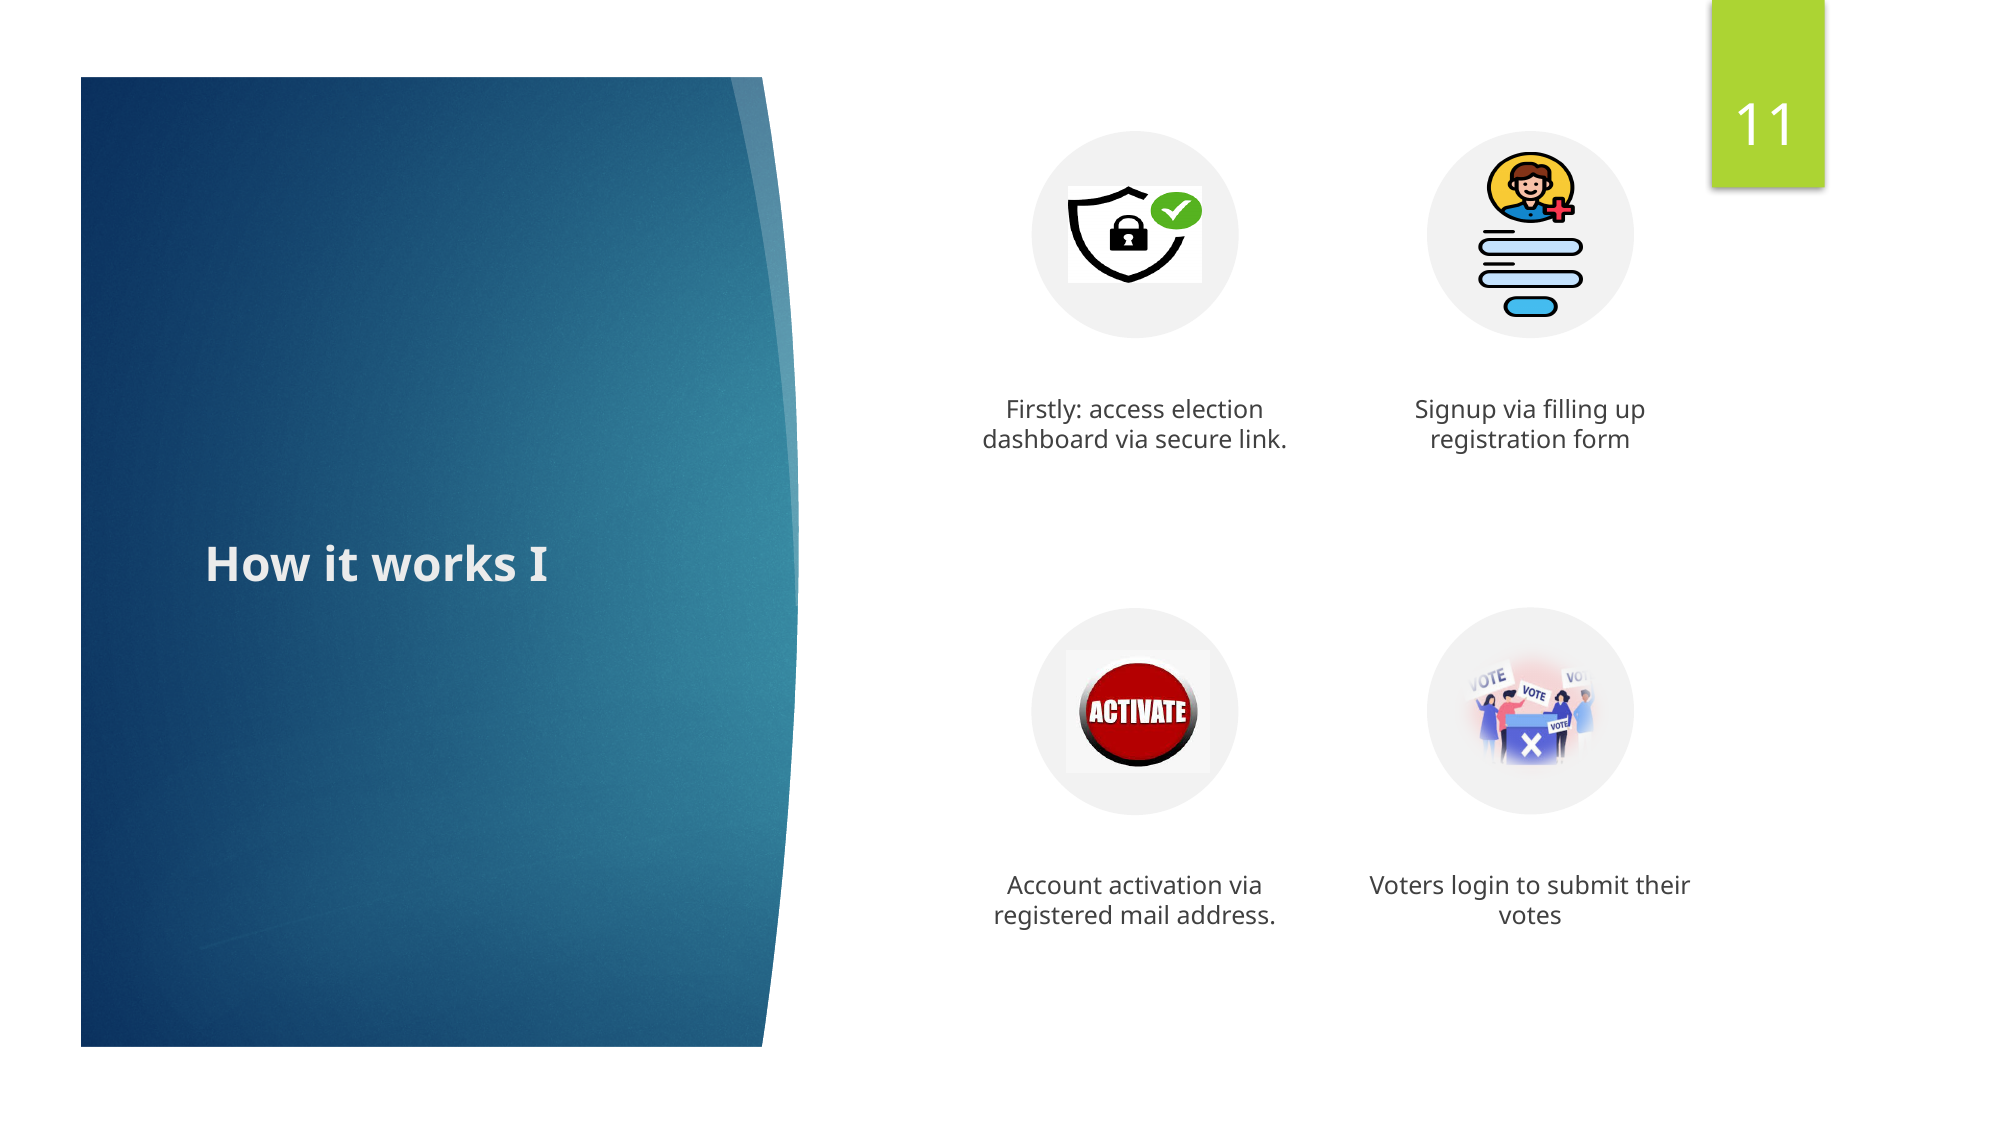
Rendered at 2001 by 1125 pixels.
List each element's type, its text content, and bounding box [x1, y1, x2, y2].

picture [1429, 152, 1632, 317]
list Account activation via registered mail address. [944, 862, 1326, 990]
picture [1449, 639, 1616, 784]
list Voters login to submit their votes [1339, 862, 1722, 990]
picture [1067, 186, 1202, 283]
list Signup via filling up registration form [1339, 385, 1722, 513]
list Firstly: access election dashboard via secure link. [944, 385, 1326, 513]
title How it works I [189, 375, 754, 750]
picture [1066, 650, 1210, 774]
slide_number 11 [1698, 48, 1836, 175]
